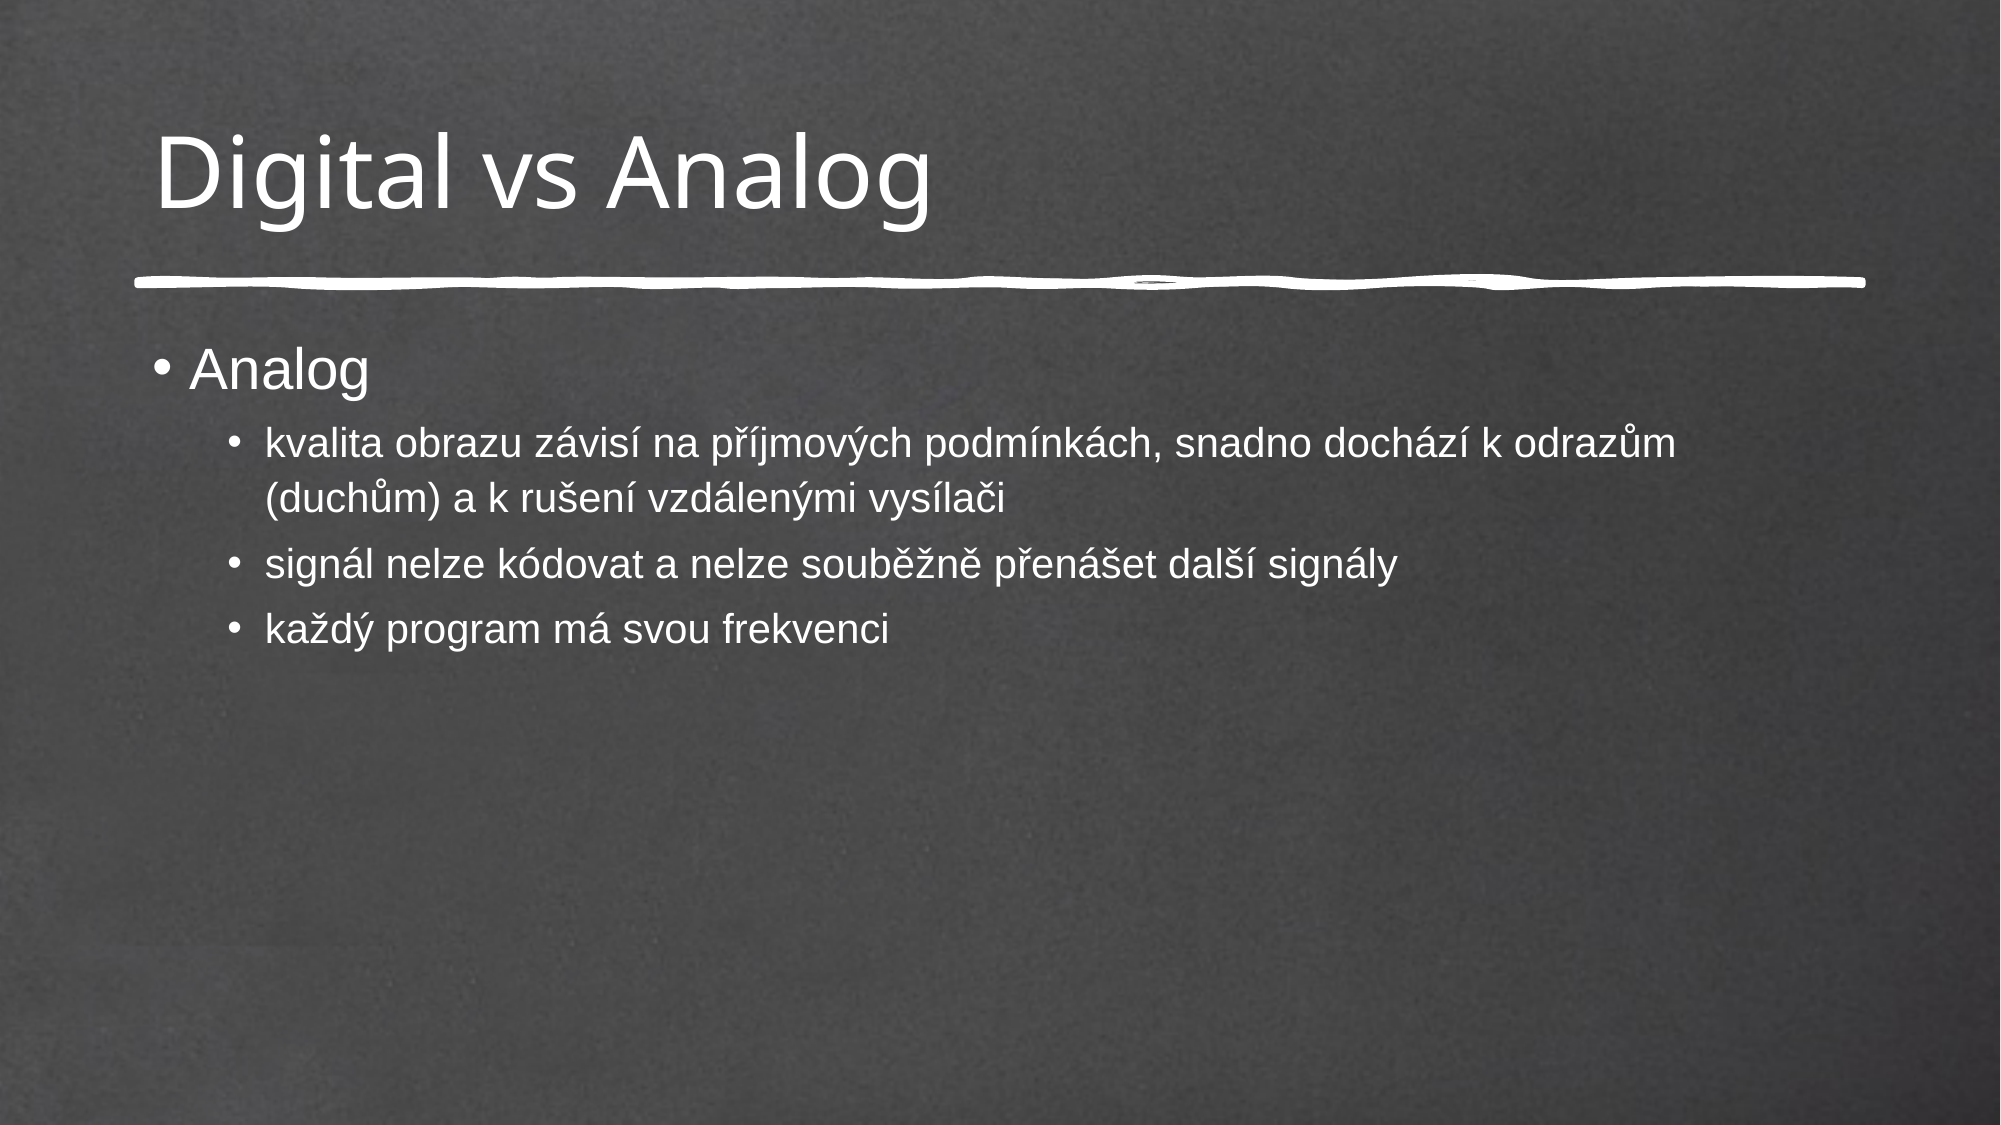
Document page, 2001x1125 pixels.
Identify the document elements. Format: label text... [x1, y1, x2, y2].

title Digital vs Analog [137, 59, 1863, 278]
list Analog kvalita obrazu závisí na příjmových podmínkách, snadno dochází k odrazům (duchům) a k rušení vzdálenými vysílači signál nelze kódovat a nelze souběžně přenášet další signály každý program má svou frekvenci [137, 316, 1863, 1014]
picture [0, 0, 2001, 1125]
